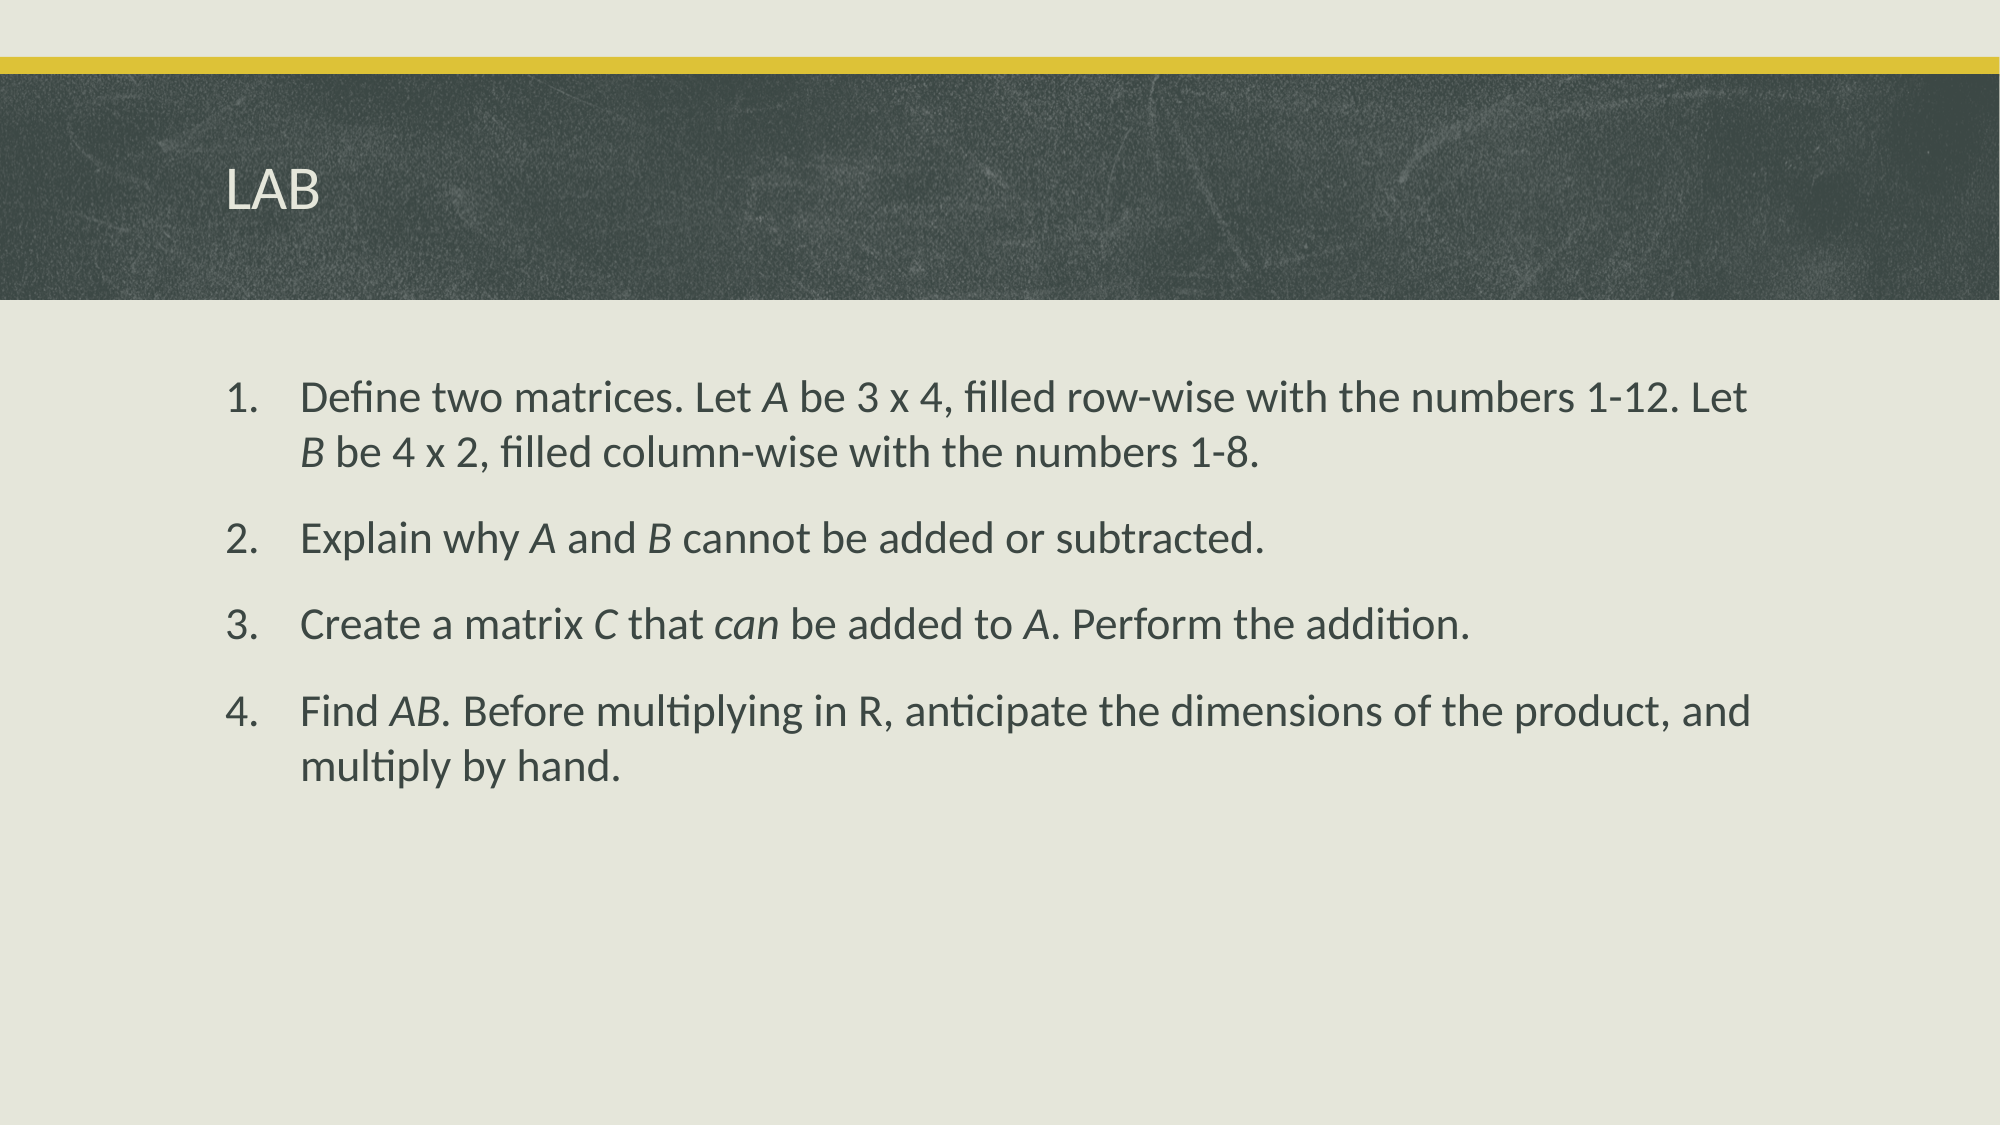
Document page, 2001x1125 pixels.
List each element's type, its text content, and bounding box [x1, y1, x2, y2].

title LAB [210, 76, 1790, 300]
picture [0, 74, 2000, 300]
list Define two matrices. Let A be 3 x 4, filled row-wise with the numbers 1-12. Let B be 4 x 2, filled column-wise with the numbers 1-8. Explain why A and B cannot be added or subtracted. Create a matrix C that can be added to A. Perform the addition. Find AB. Before multiplying in R, anticipate the dimensions of the product, and multiply by hand. [210, 359, 1790, 1014]
